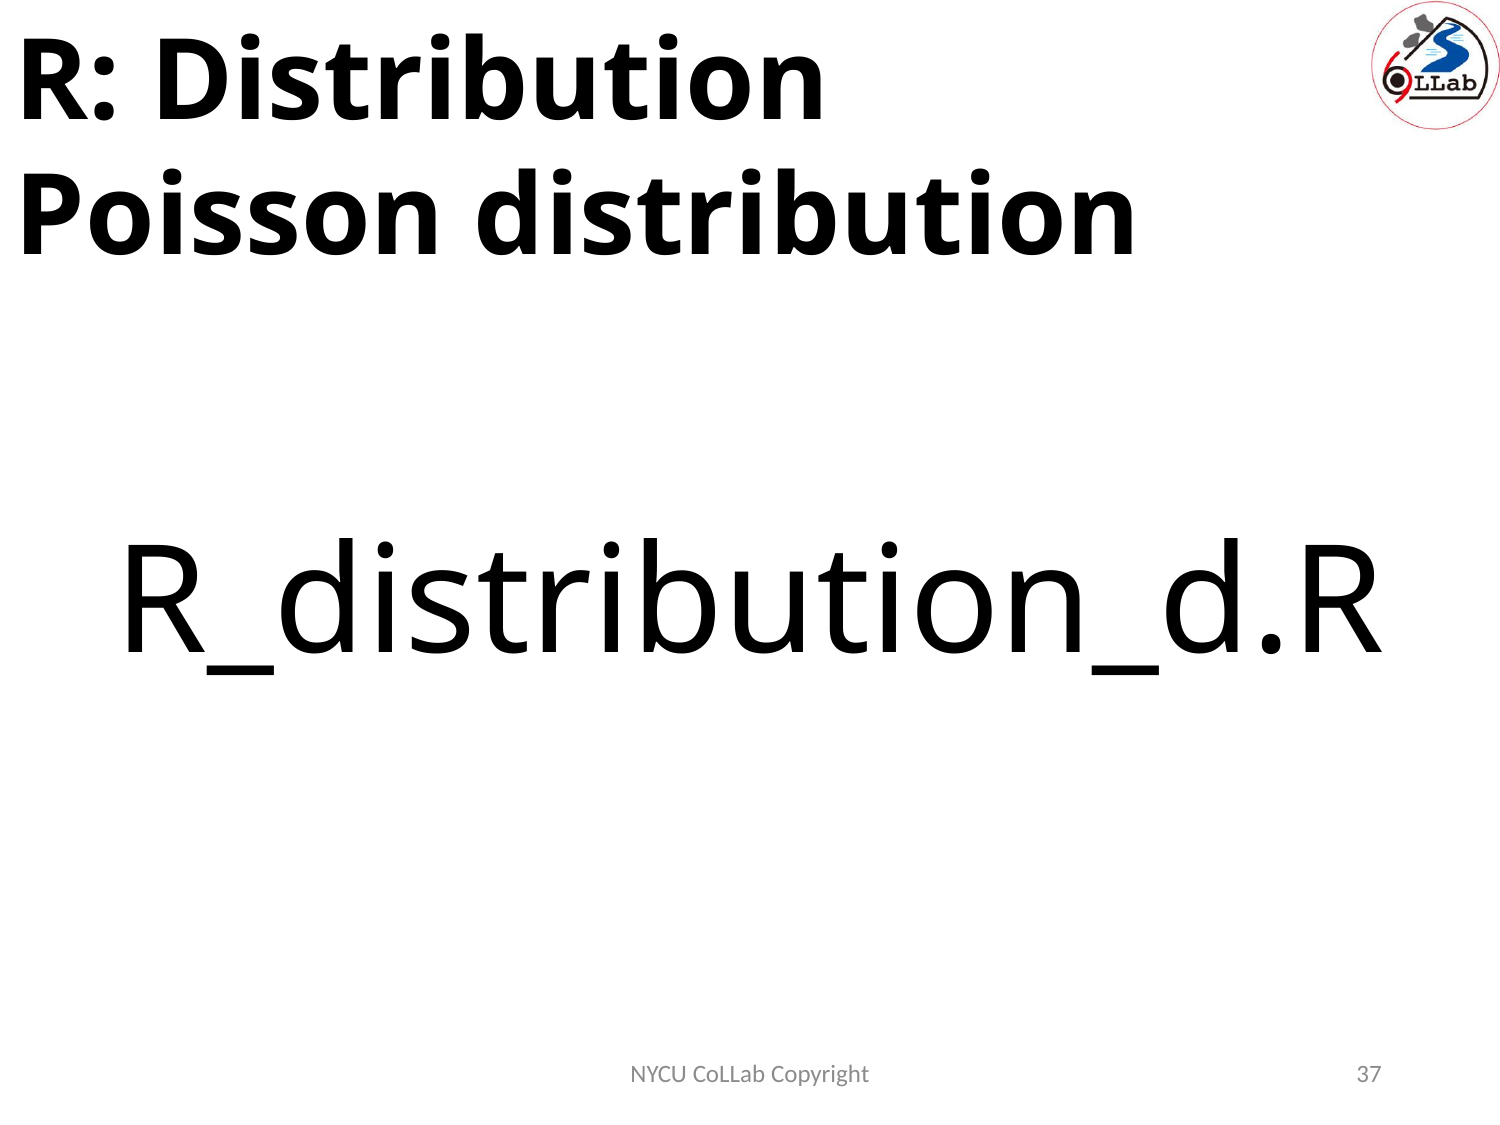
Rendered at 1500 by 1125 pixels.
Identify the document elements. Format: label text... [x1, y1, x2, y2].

picture [1370, 0, 1500, 131]
slide_number 37 [1059, 1042, 1397, 1103]
text_box R_distribution_d.R [0, 495, 1500, 691]
text_box R: Distribution Poisson distribution [0, 0, 1500, 291]
footer NYCU CoLLab Copyright [496, 1042, 1004, 1103]
